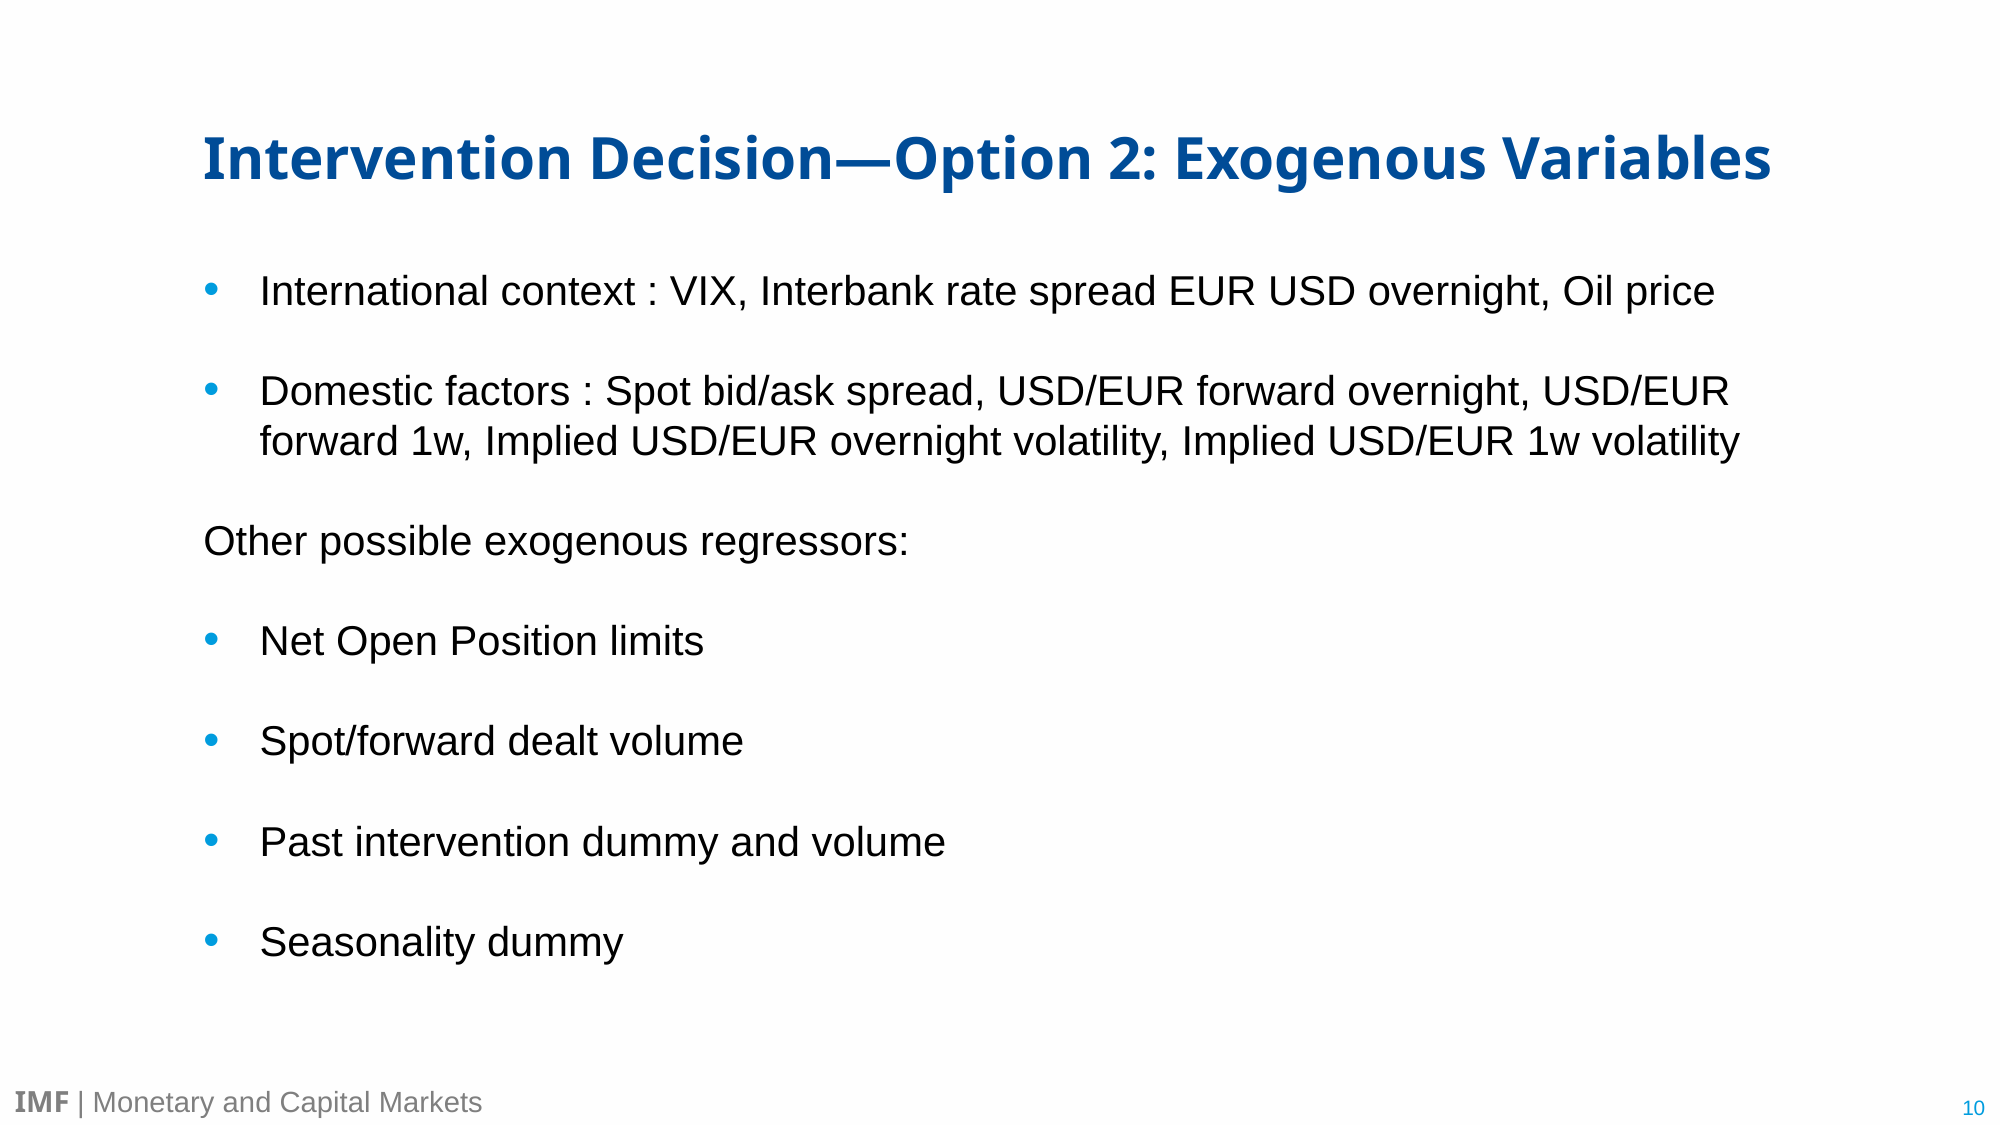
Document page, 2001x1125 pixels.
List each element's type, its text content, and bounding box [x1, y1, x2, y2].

title Intervention Decision—Option 2: Exogenous Variables [203, 80, 1798, 241]
list International context : VIX, Interbank rate spread EUR USD overnight, Oil price Domestic factors : Spot bid/ask spread, USD/EUR forward overnight, USD/EUR forward 1w, Implied USD/EUR overnight volatility, Implied USD/EUR 1w volatility Other possible exogenous regressors: Net Open Position limits Spot/forward dealt volume Past intervention dummy and volume Seasonality dummy [203, 241, 1798, 1039]
